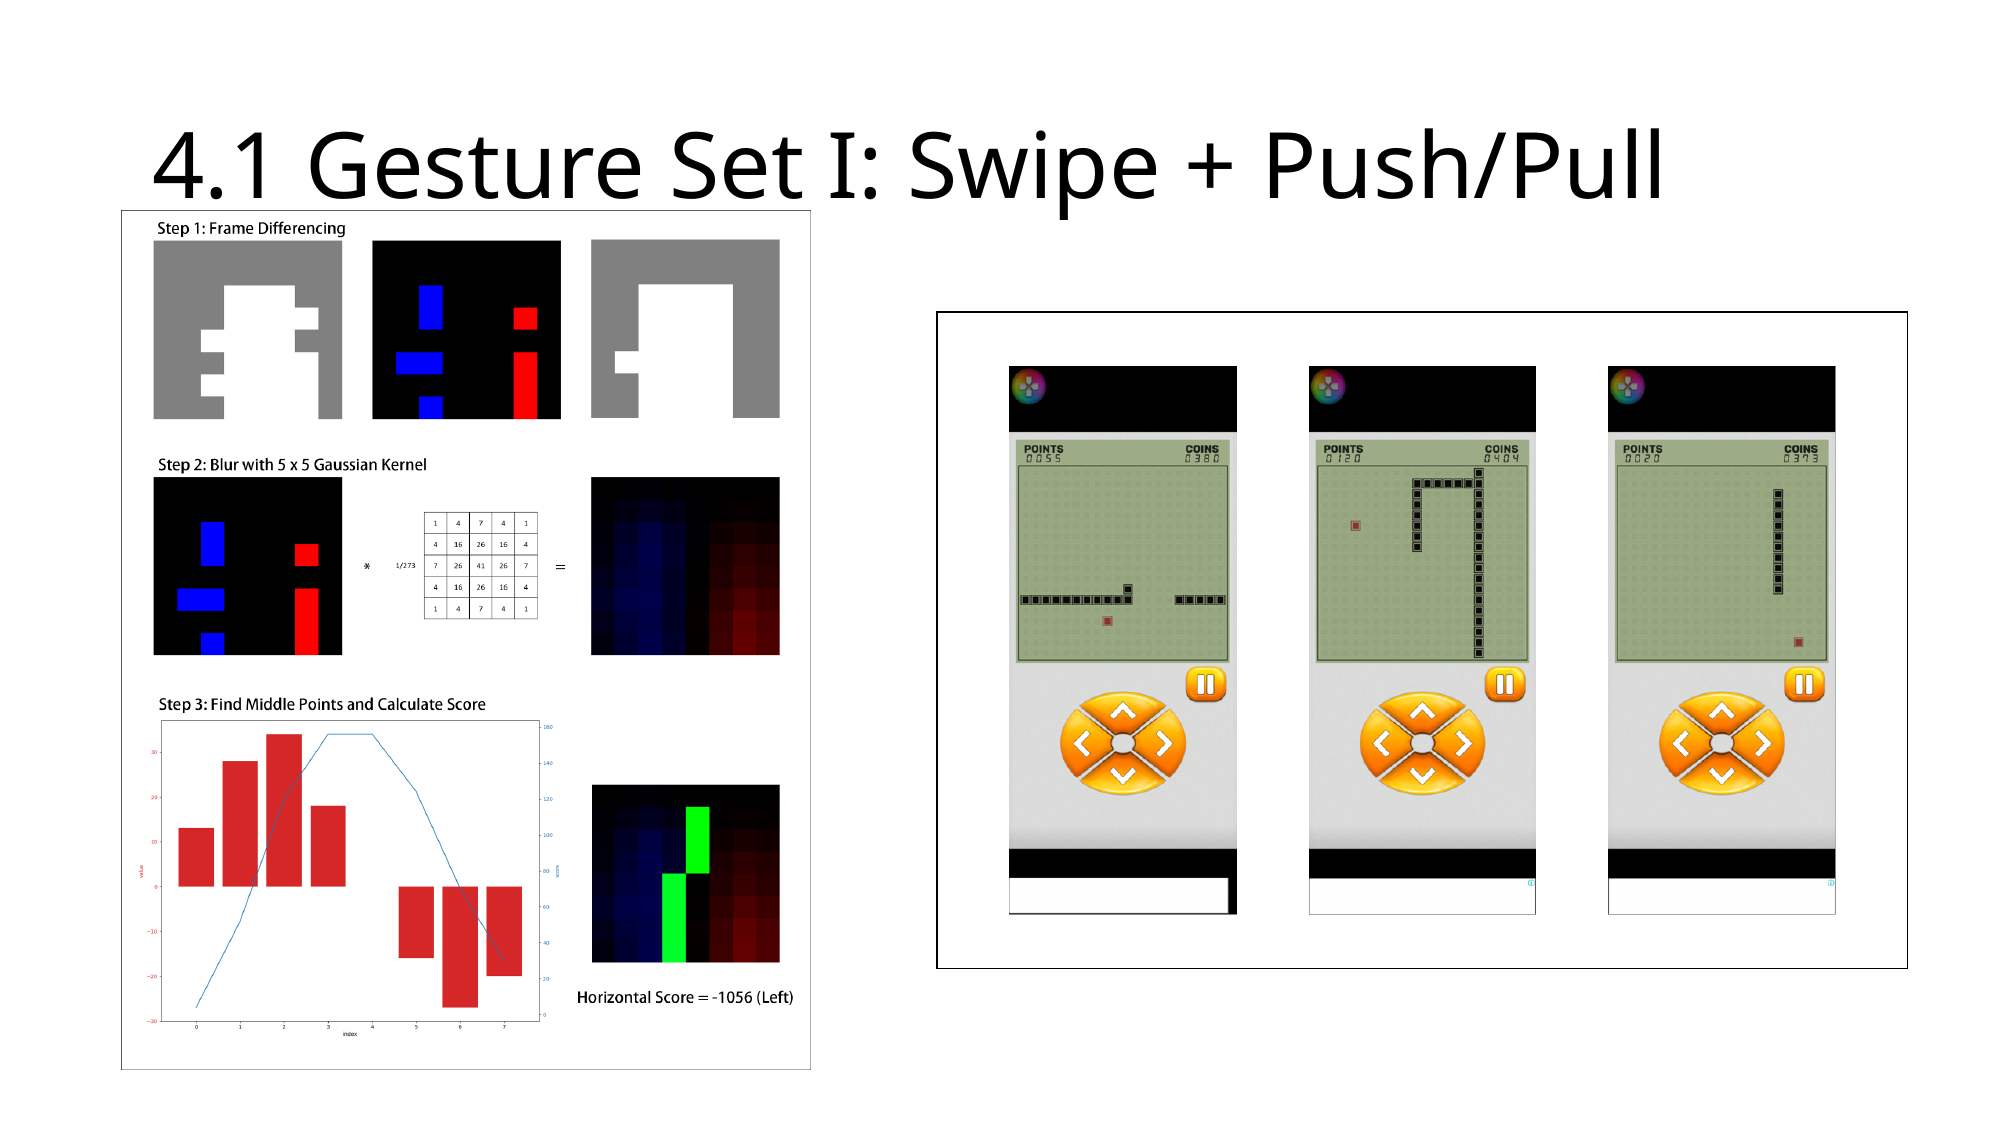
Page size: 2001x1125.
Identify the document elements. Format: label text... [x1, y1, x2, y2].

title 4.1 Gesture Set I: Swipe + Push/Pull [137, 59, 1863, 278]
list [121, 210, 811, 1070]
picture [936, 311, 1908, 969]
